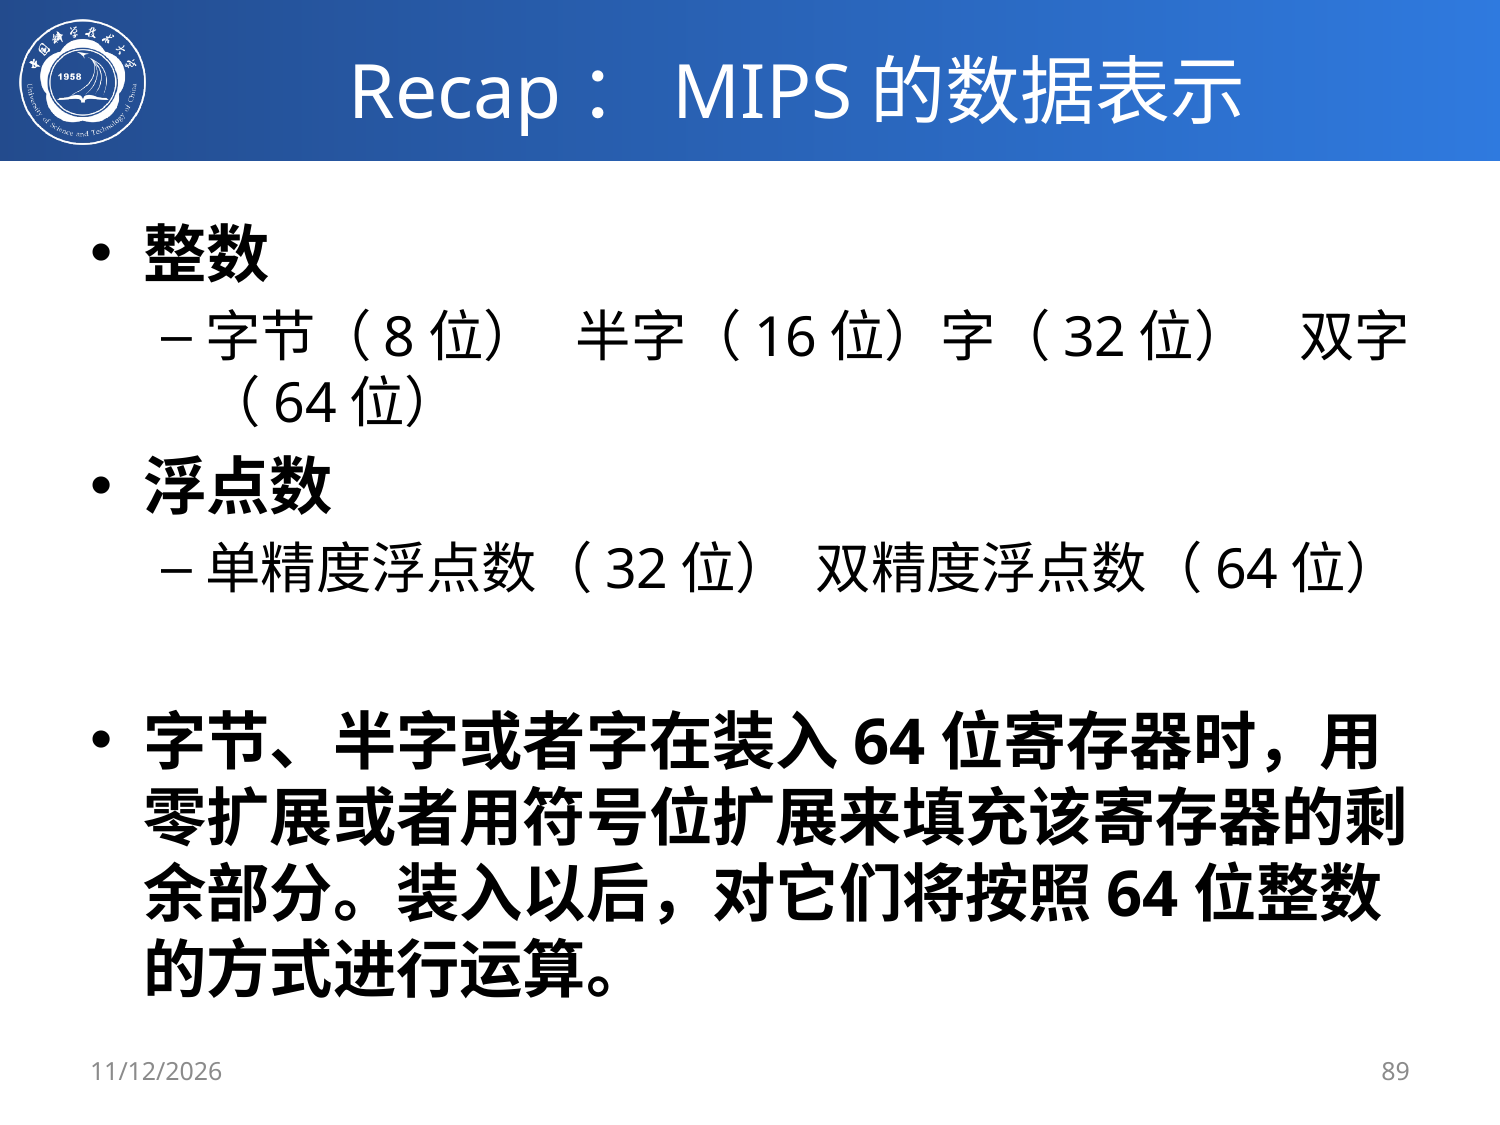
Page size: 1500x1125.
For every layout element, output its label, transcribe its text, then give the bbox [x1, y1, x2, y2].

picture [19, 19, 146, 145]
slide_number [75, 1042, 425, 1103]
slide_number 89 [1074, 1042, 1425, 1103]
title Recap：MIPS的数据表示 [169, 24, 1425, 153]
list 整数 字节（8位） 半字（16位）字（32位） 双字（64位） 浮点数 单精度浮点数（32位） 双精度浮点数（64位） 字节、半字或者字在装入64位寄存器时，用零扩展或者用符号位扩展来填充该寄存器的剩余部分。装入以后，对它们将按照64位整数的方式进行运算。 [75, 206, 1425, 1036]
